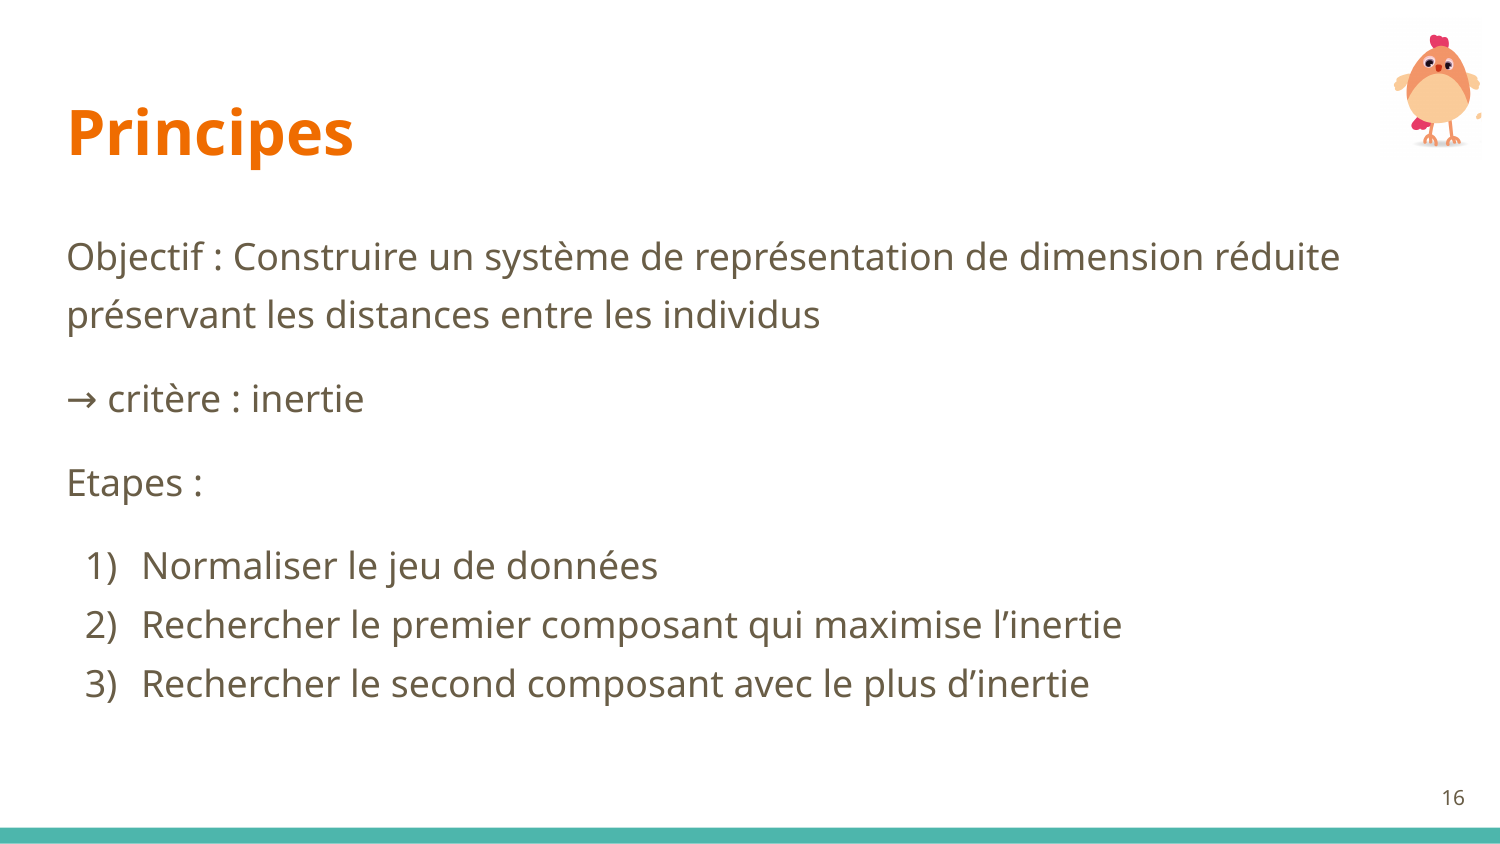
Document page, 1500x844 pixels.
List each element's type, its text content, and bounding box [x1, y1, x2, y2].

title Principes [51, 72, 1449, 189]
list Objectif : Construire un système de représentation de dimension réduite préservant les distances entre les individus → critère : inertie Etapes : Normaliser le jeu de données Rechercher le premier composant qui maximise l’inertie Rechercher le second composant avec le plus d’inertie [51, 207, 1449, 750]
slide_number ‹#› [1389, 764, 1480, 830]
picture [1380, 17, 1482, 160]
